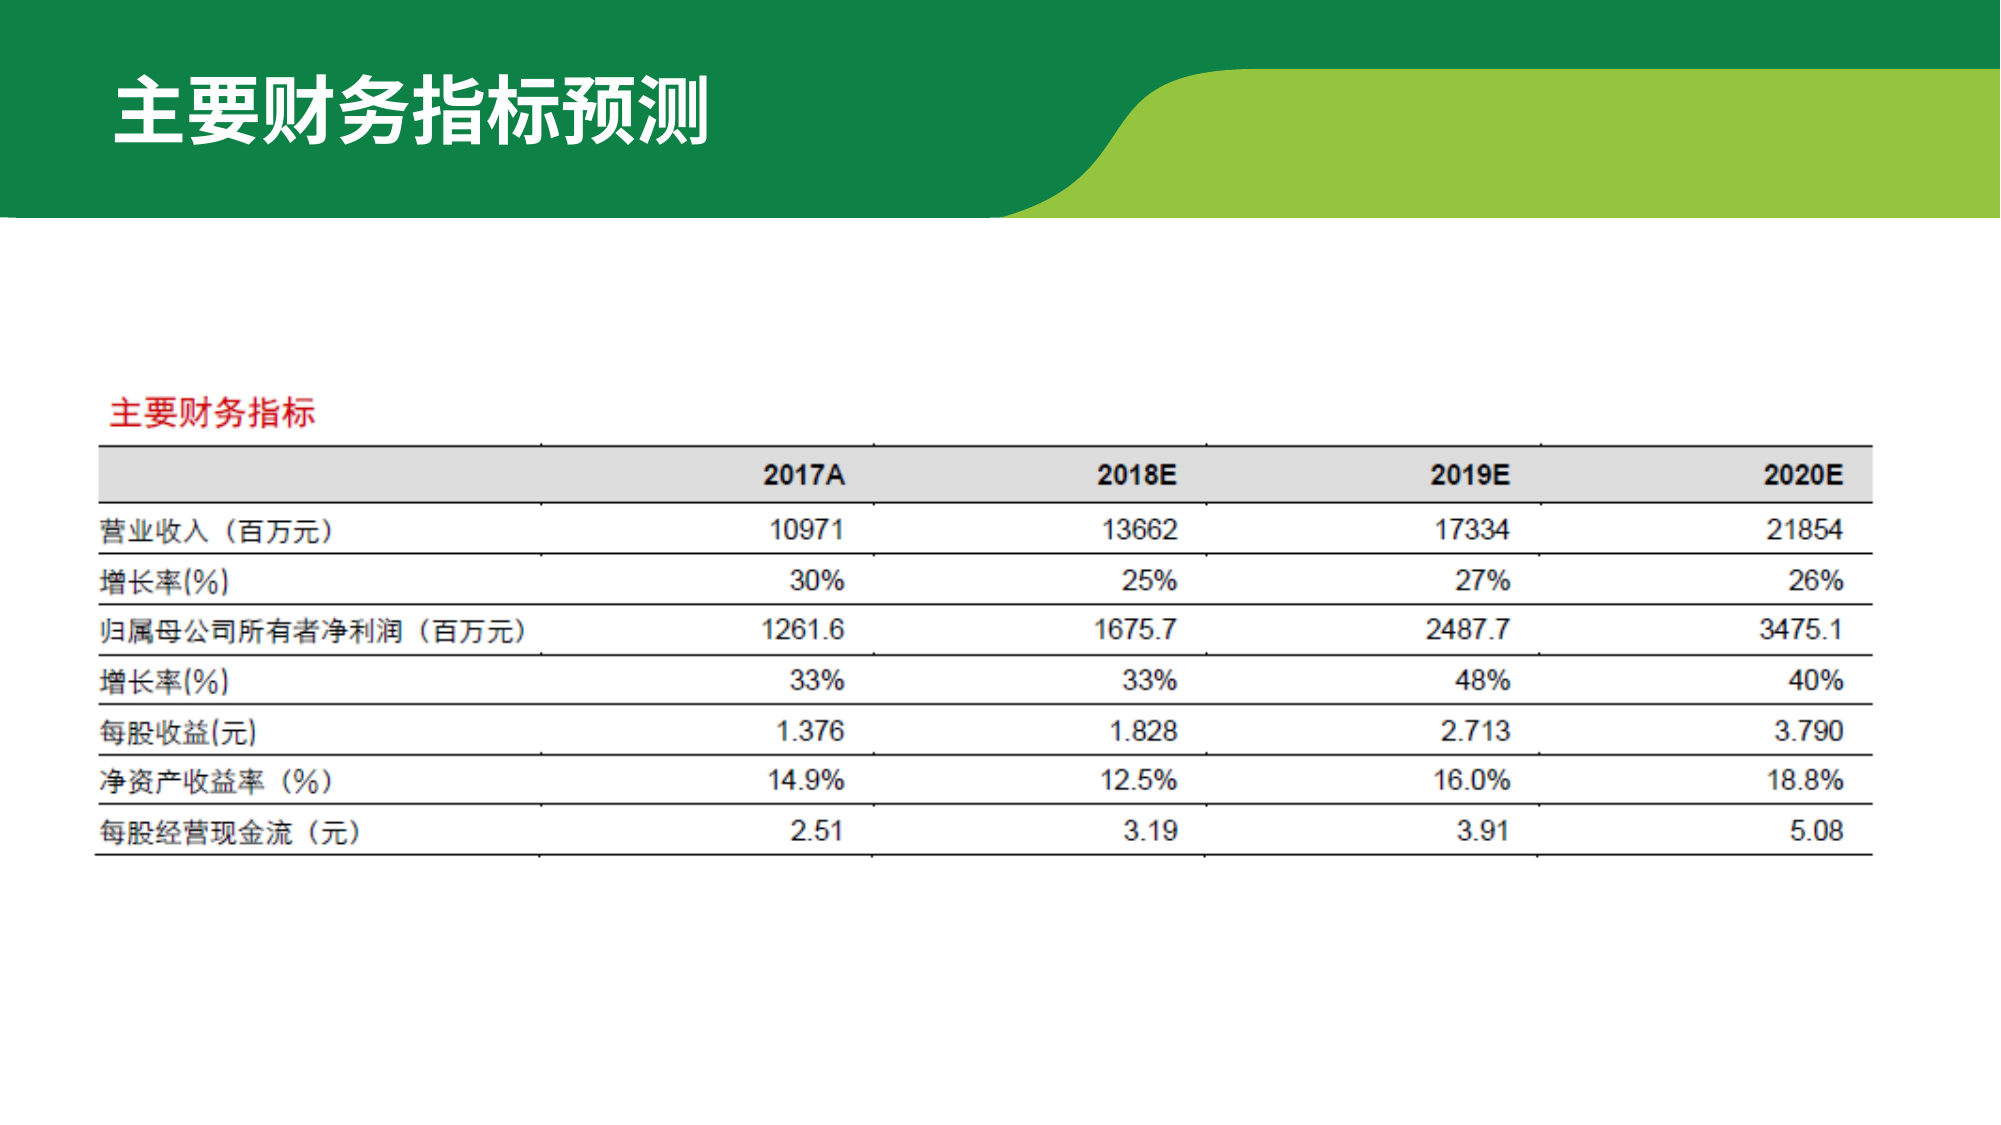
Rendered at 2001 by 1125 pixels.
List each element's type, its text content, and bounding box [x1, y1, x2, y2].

picture [83, 376, 1892, 873]
text_box [999, 67, 2000, 219]
text_box 主要财务指标预测 [96, 55, 727, 161]
text_box [0, 0, 2000, 219]
